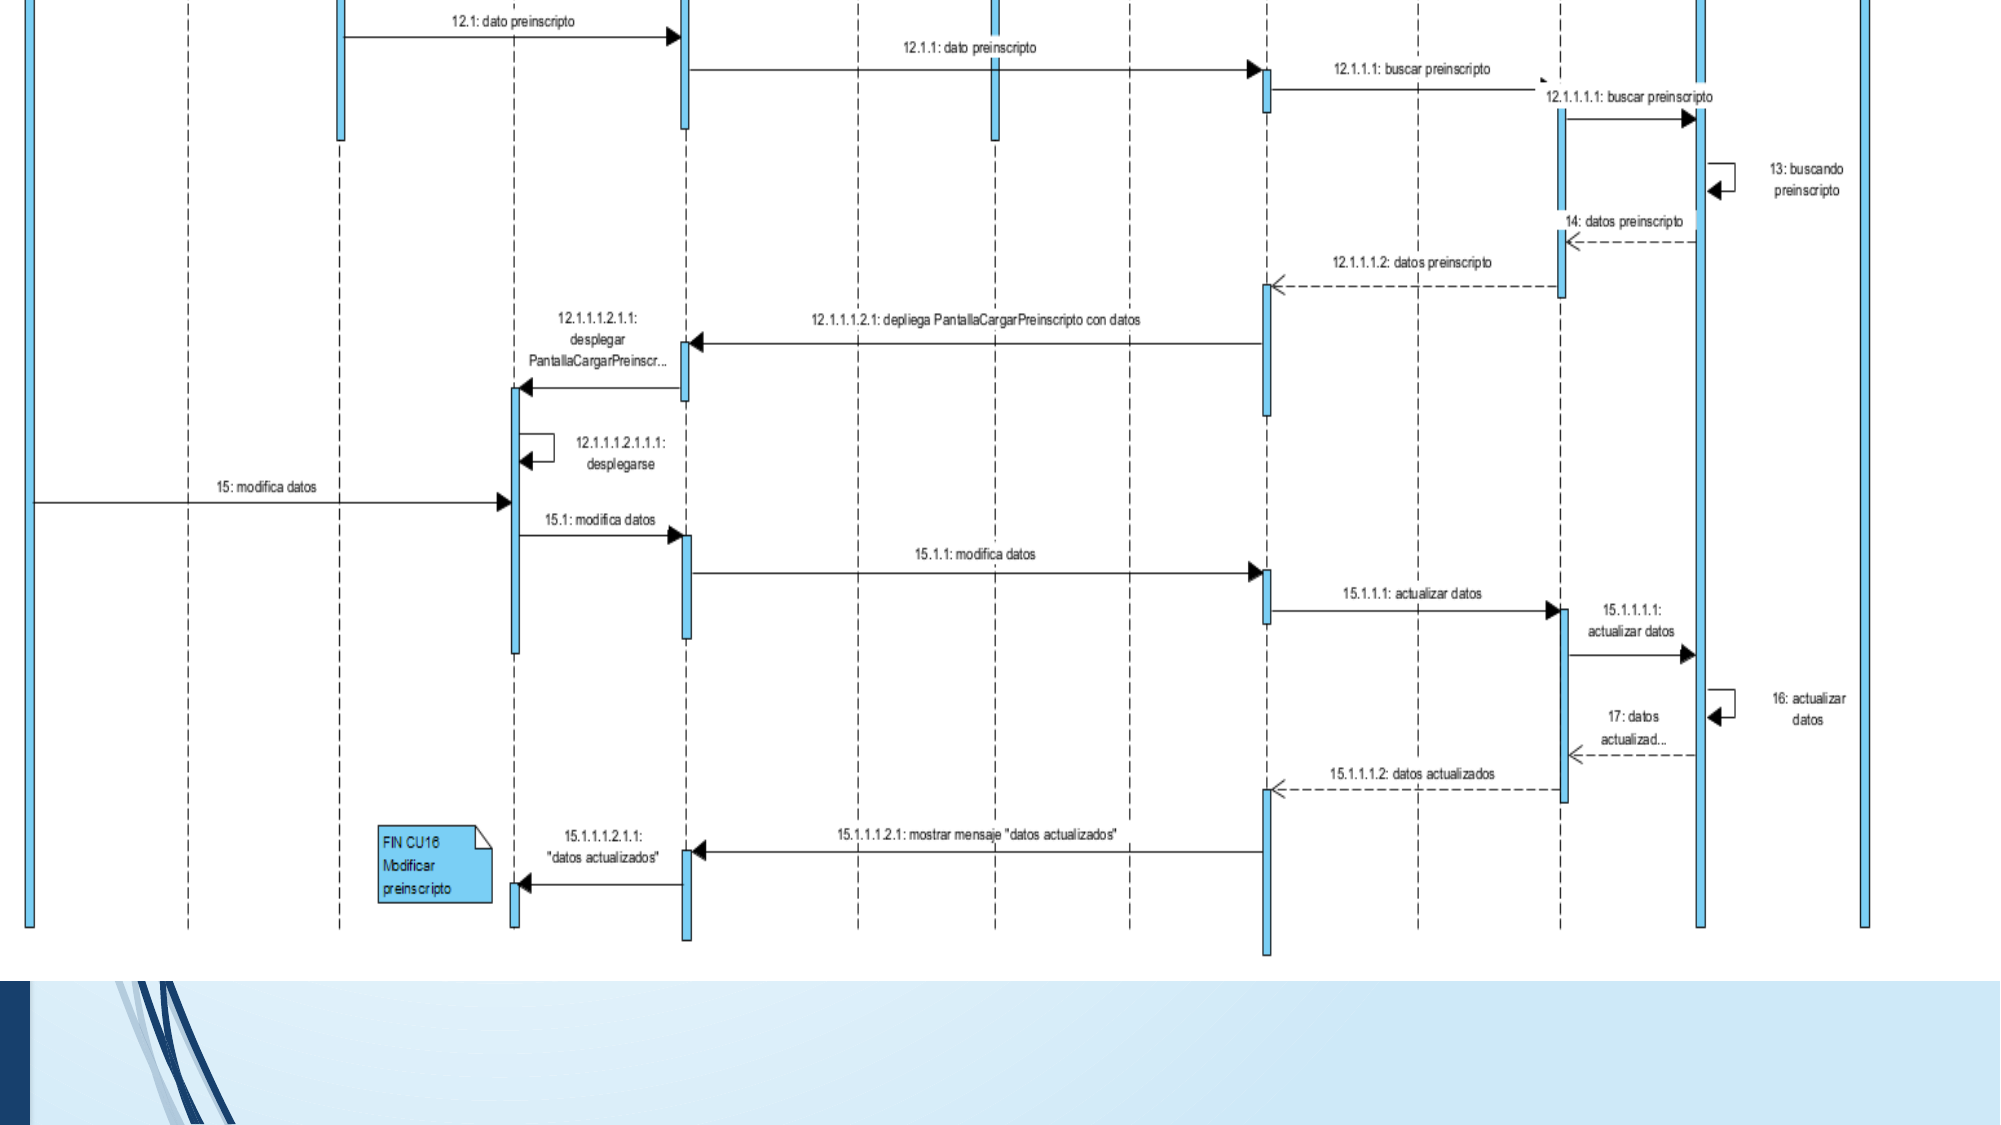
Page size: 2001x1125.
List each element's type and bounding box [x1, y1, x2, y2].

picture [0, 0, 2000, 981]
